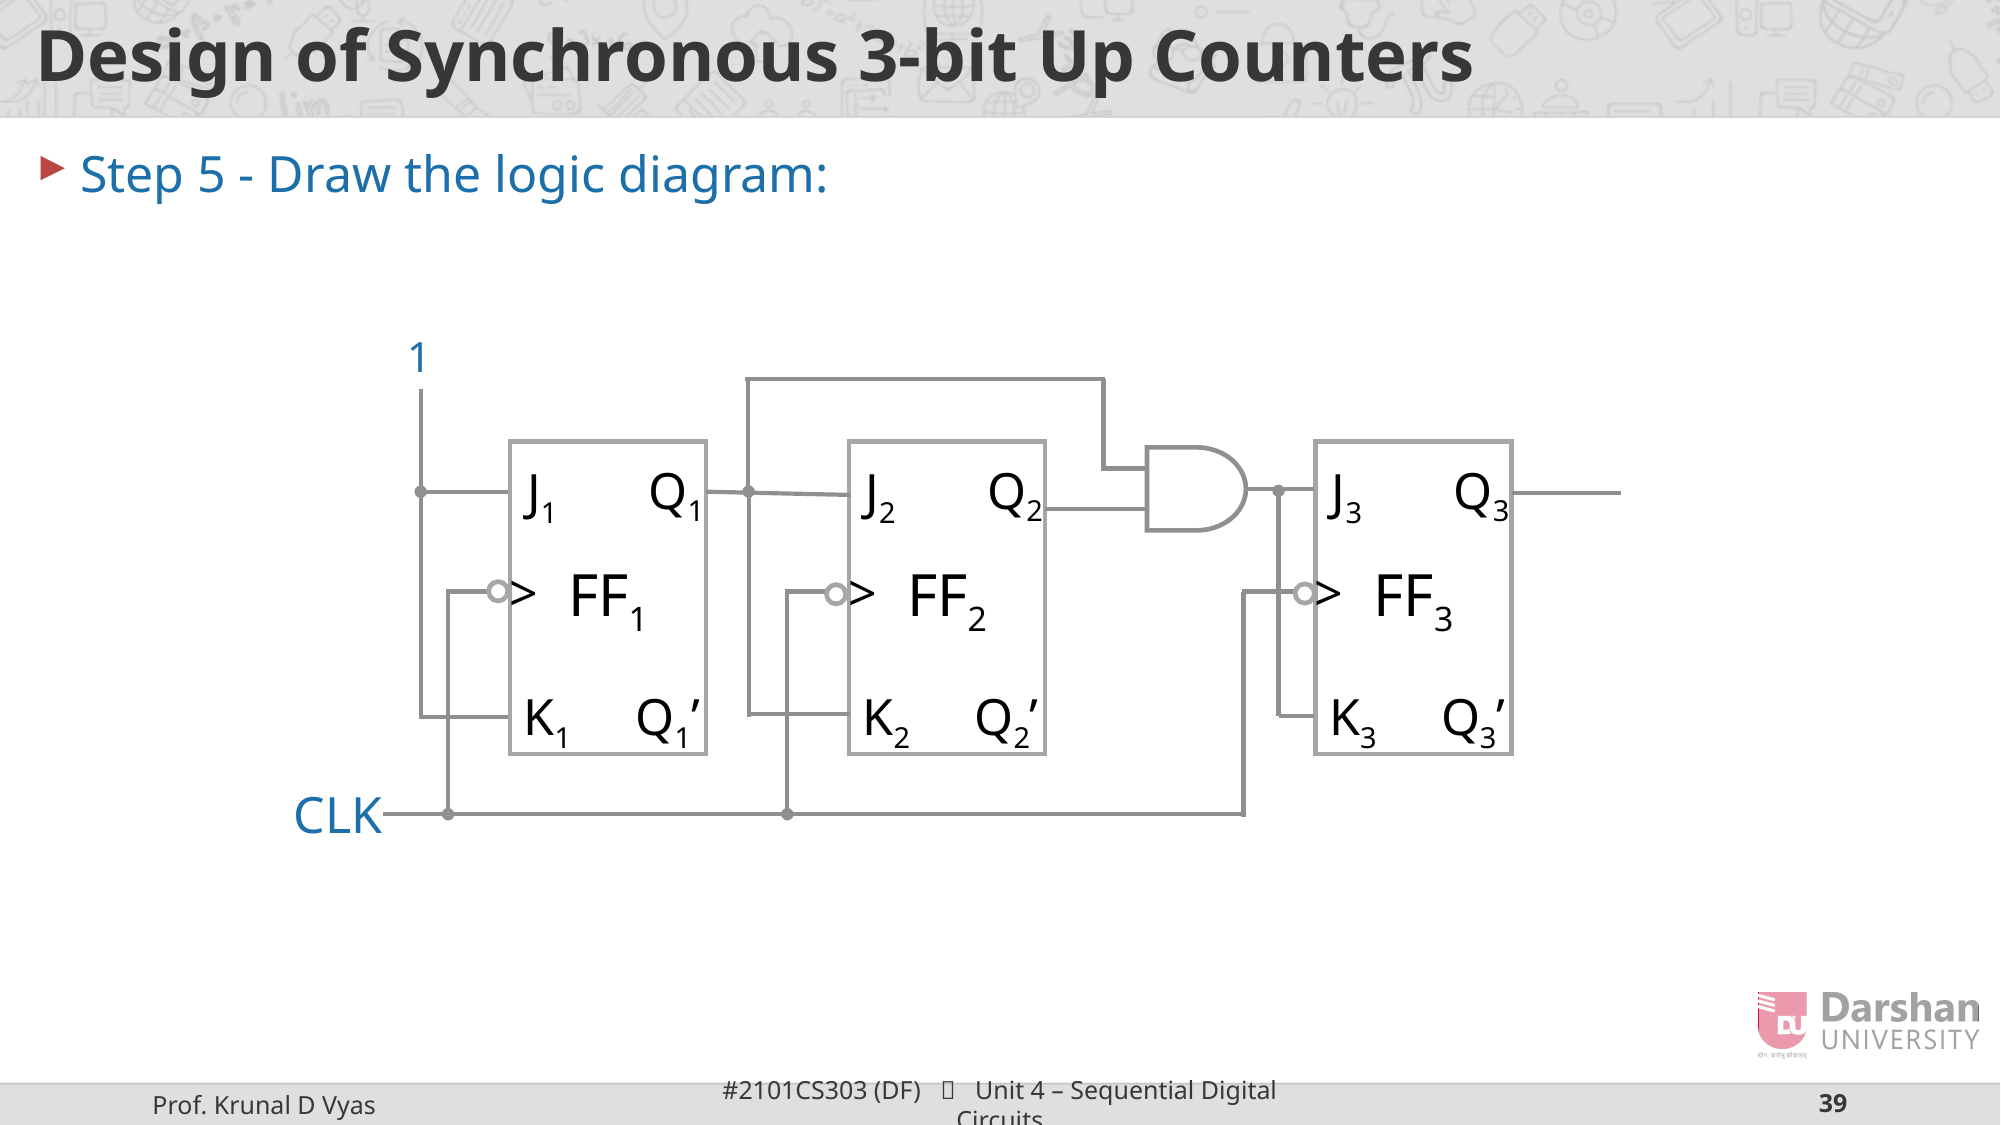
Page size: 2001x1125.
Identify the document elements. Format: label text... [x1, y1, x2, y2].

list Step 5 - Draw the logic diagram: [21, 141, 1979, 229]
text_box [446, 589, 507, 815]
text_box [834, 441, 1056, 755]
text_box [1758, 992, 1979, 1059]
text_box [1301, 441, 1523, 755]
text_box 1 [392, 323, 446, 389]
text_box [1294, 583, 1301, 591]
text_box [495, 441, 717, 755]
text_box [785, 714, 846, 815]
text_box [826, 584, 834, 589]
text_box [1045, 447, 1315, 531]
text_box [488, 581, 495, 589]
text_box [785, 589, 846, 713]
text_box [1241, 591, 1302, 817]
title Design of Synchronous 3-bit Up Counters [0, 0, 2000, 117]
text_box CLK [279, 776, 398, 851]
